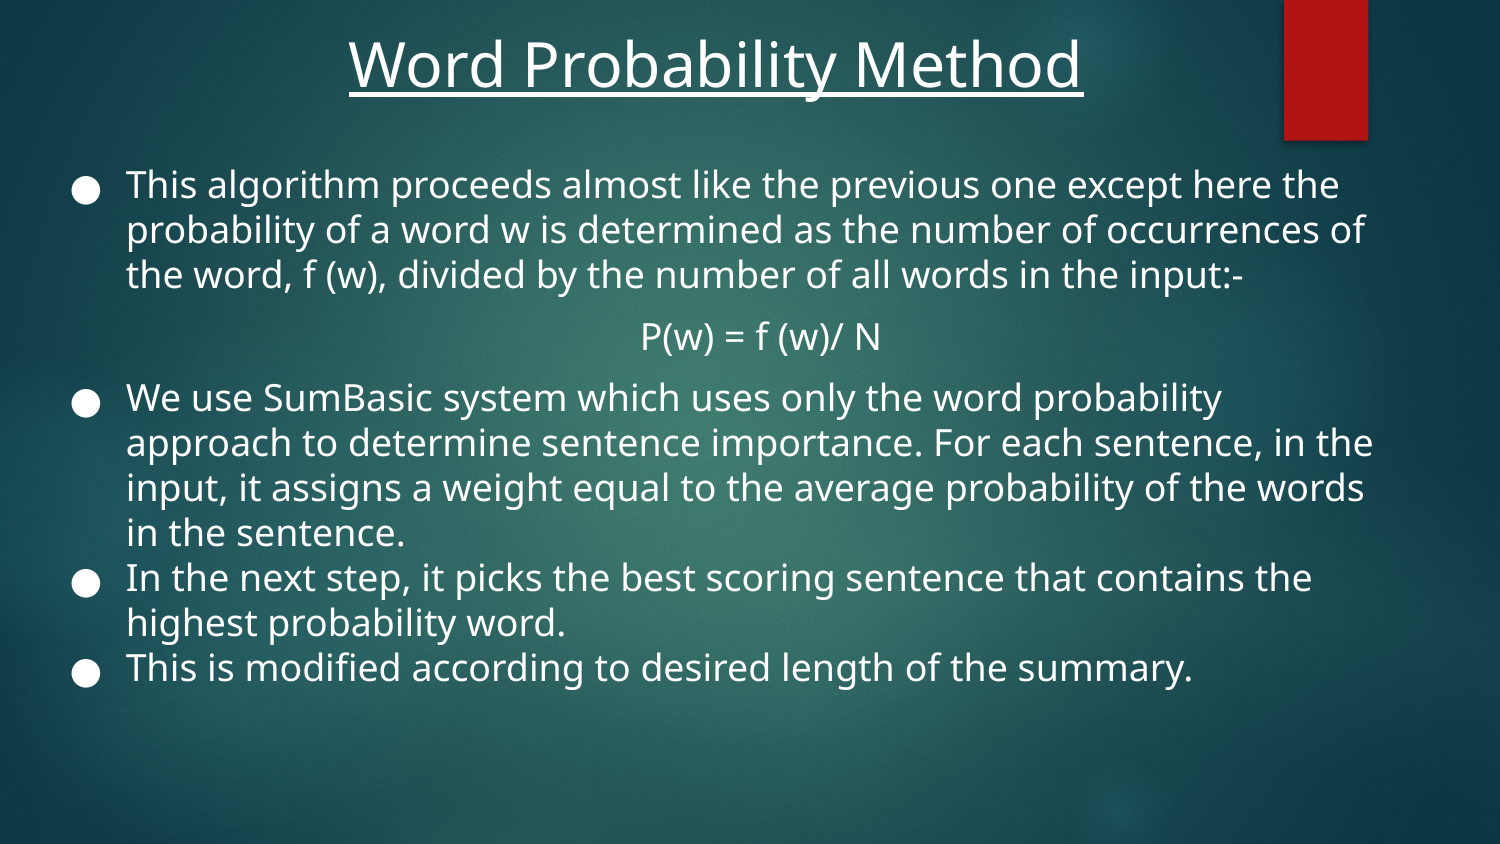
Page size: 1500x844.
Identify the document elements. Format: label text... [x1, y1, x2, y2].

title Word Probability Method [25, 25, 1408, 106]
picture [0, 0, 1500, 844]
subtitle This algorithm proceeds almost like the previous one except here the probability of a word w is determined as the number of occurrences of the word, f (w), divided by the number of all words in the input:- P(w) = f (w)/ N We use SumBasic system which uses only the word probability approach to determine sentence importance. For each sentence, in the input, it assigns a weight equal to the average probability of the words in the sentence. In the next step, it picks the best scoring sentence that contains the highest probability word. This is modified according to desired length of the summary. [39, 155, 1408, 815]
